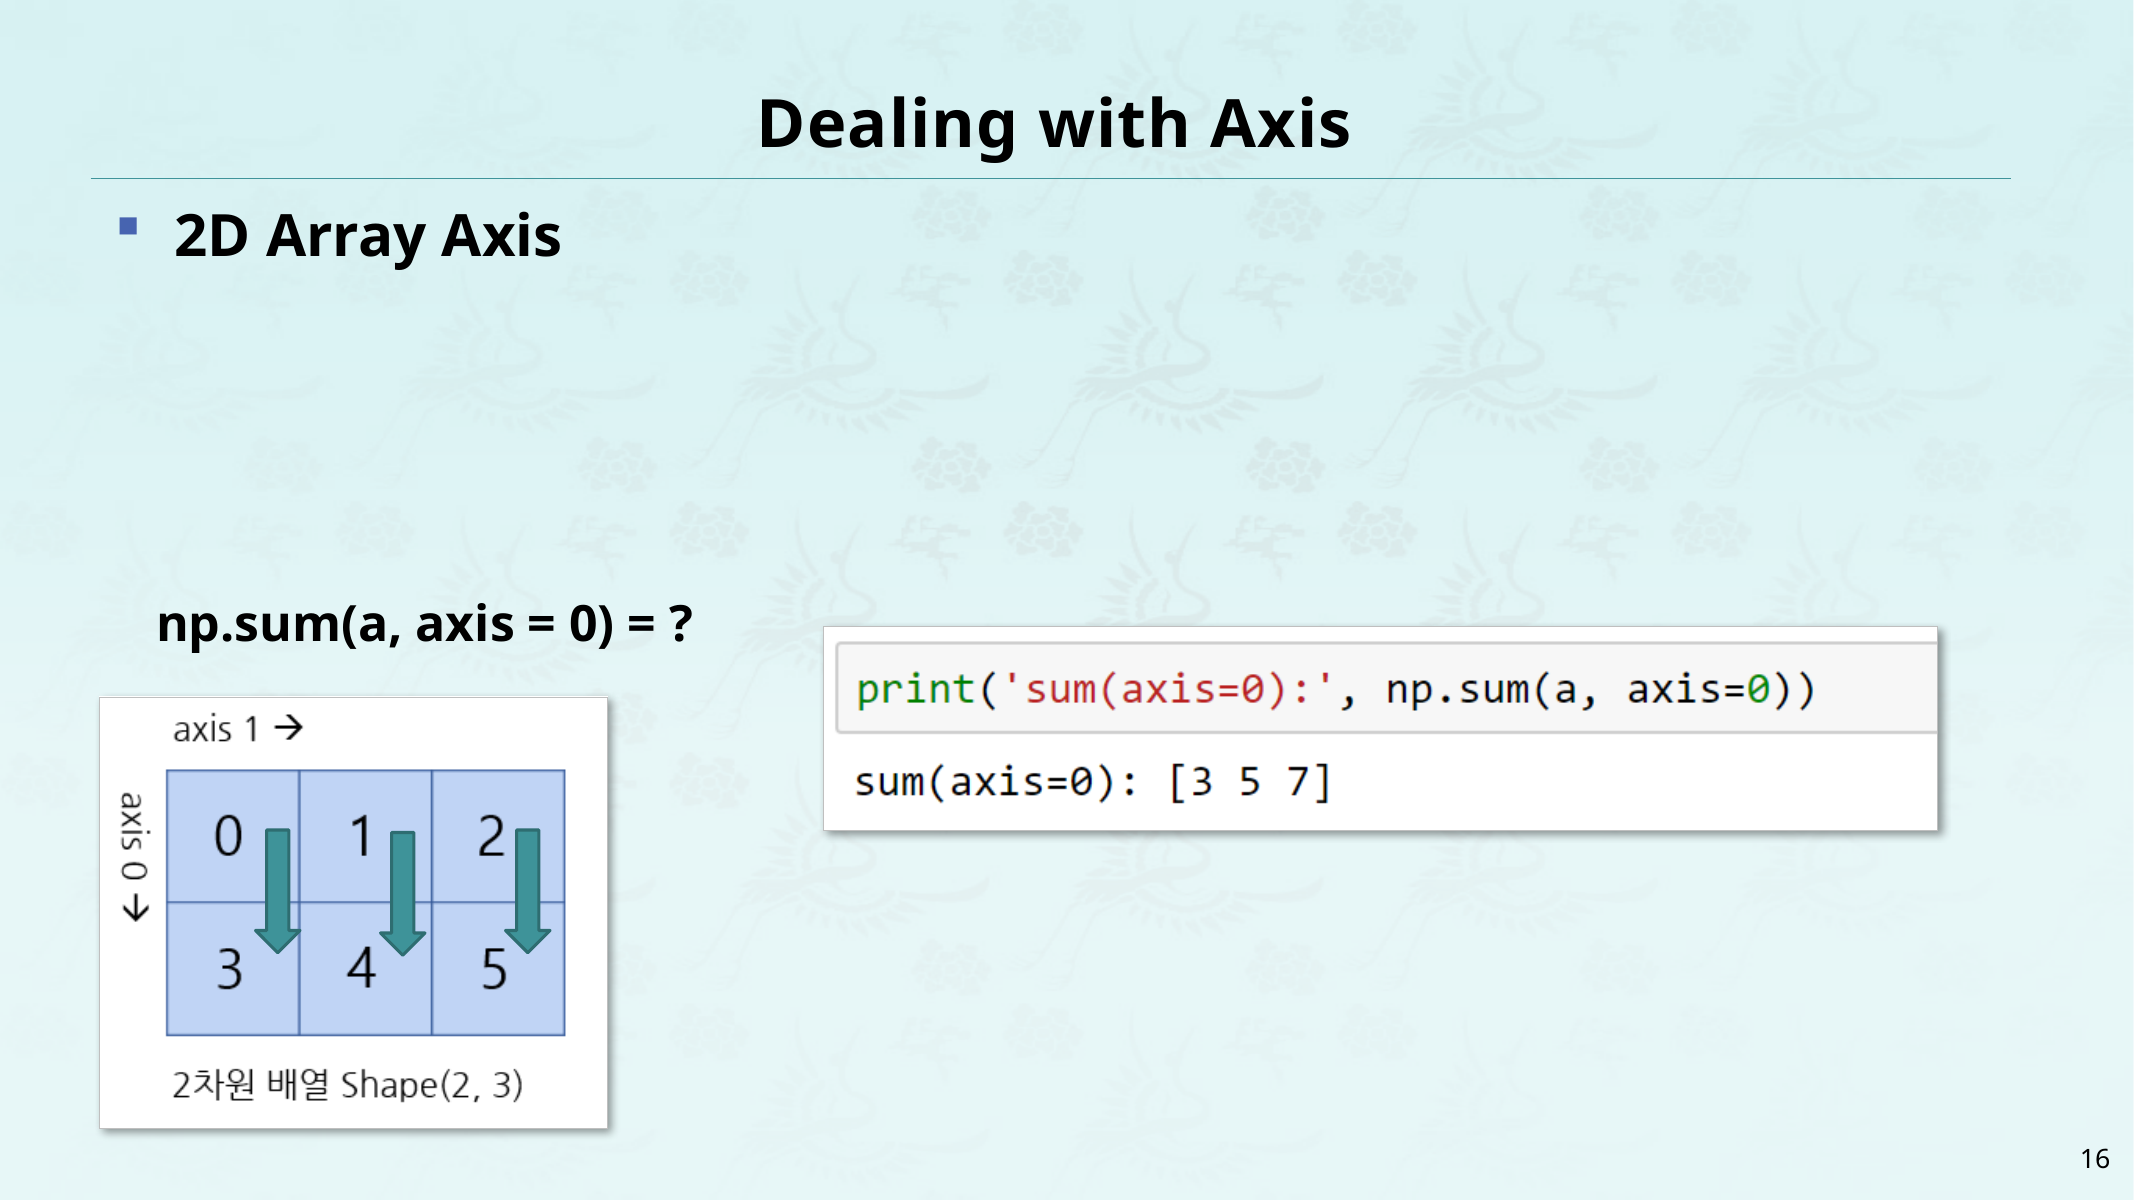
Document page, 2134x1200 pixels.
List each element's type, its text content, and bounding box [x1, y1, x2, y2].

picture [99, 696, 608, 1129]
slide_number 16 [1937, 1128, 2125, 1193]
picture [823, 626, 1939, 831]
list 2D Array Axis [99, 191, 2010, 1129]
title Dealing with Axis [99, 62, 2010, 179]
text_box np.sum(a, axis = 0) = ? [141, 583, 709, 659]
